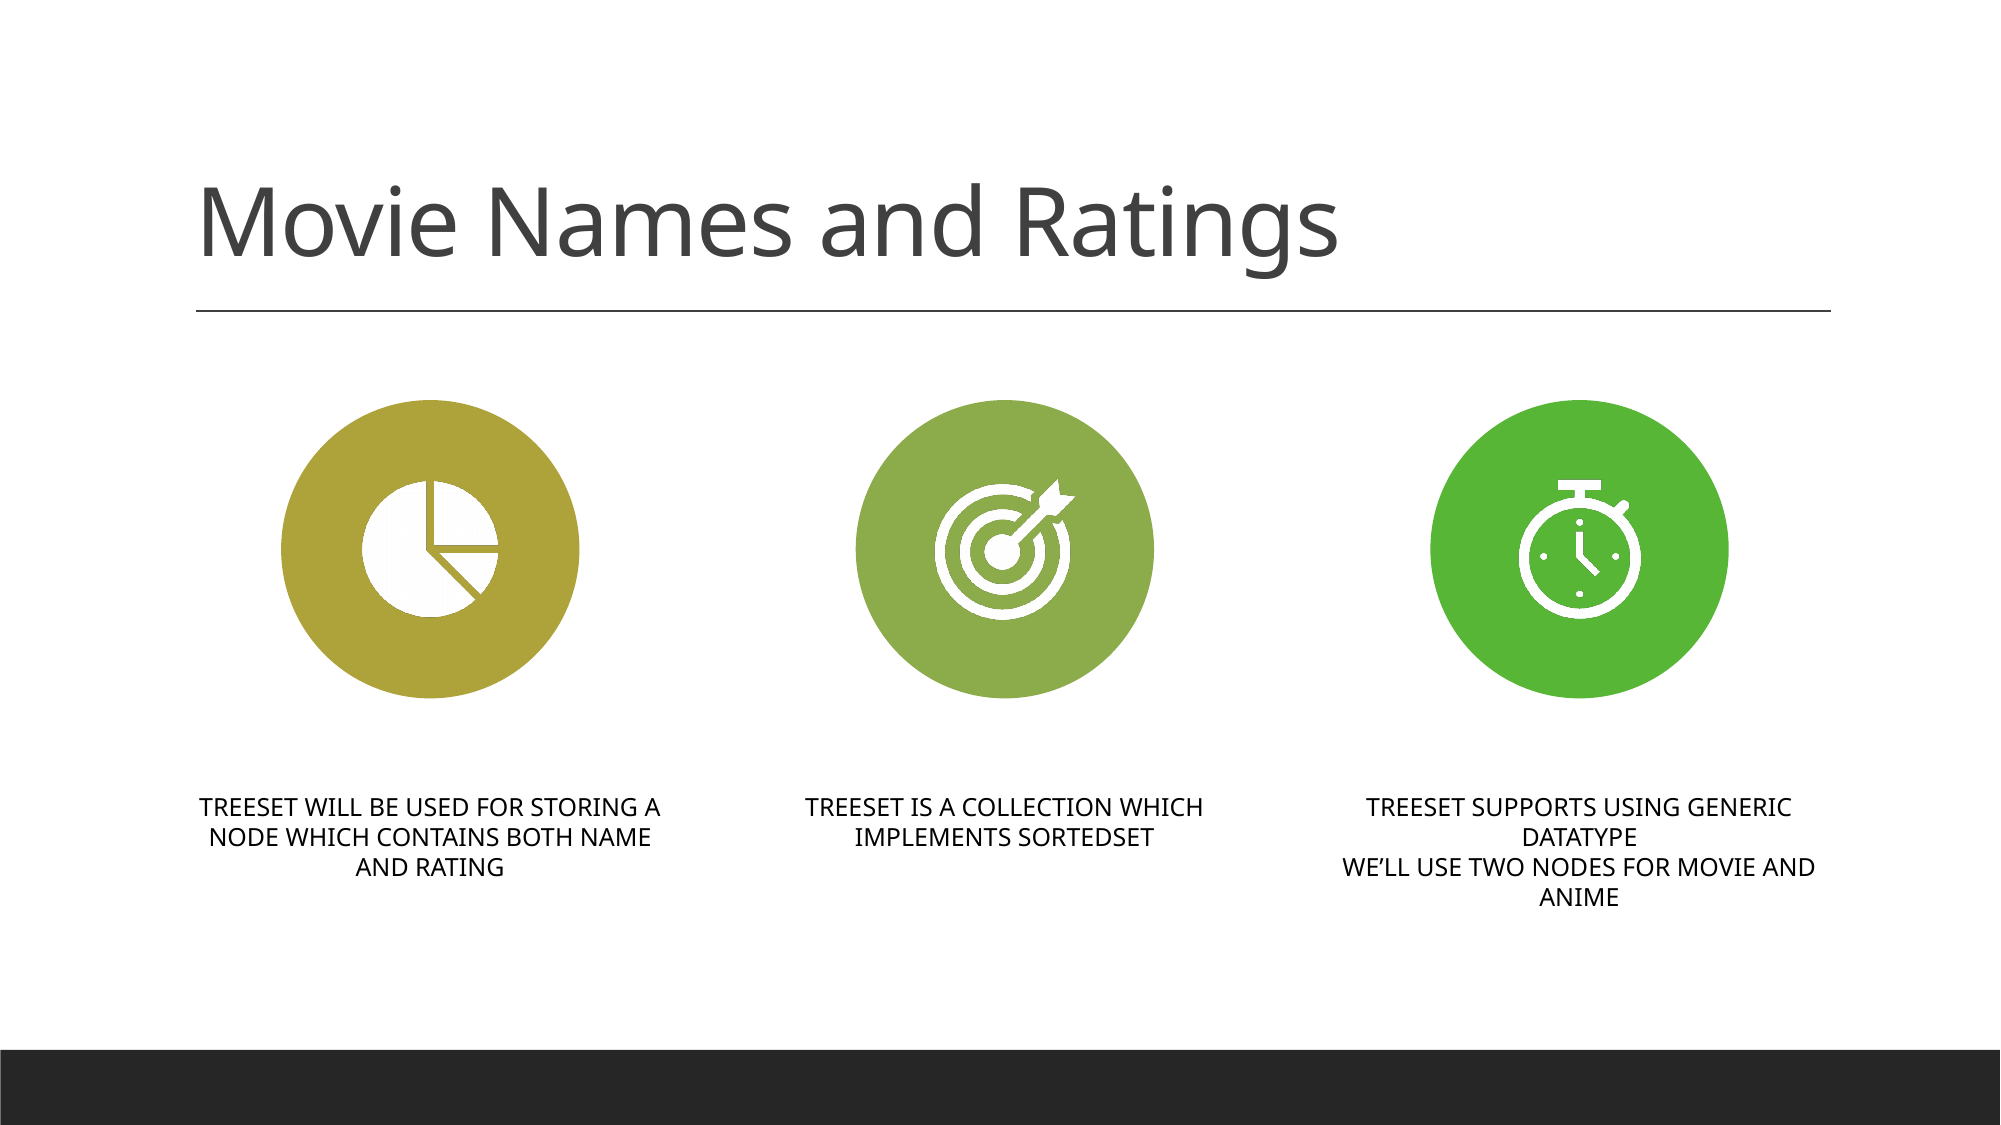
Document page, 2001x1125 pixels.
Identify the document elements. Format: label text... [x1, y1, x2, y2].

title Movie Names and Ratings [180, 47, 1830, 285]
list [179, 343, 1831, 966]
